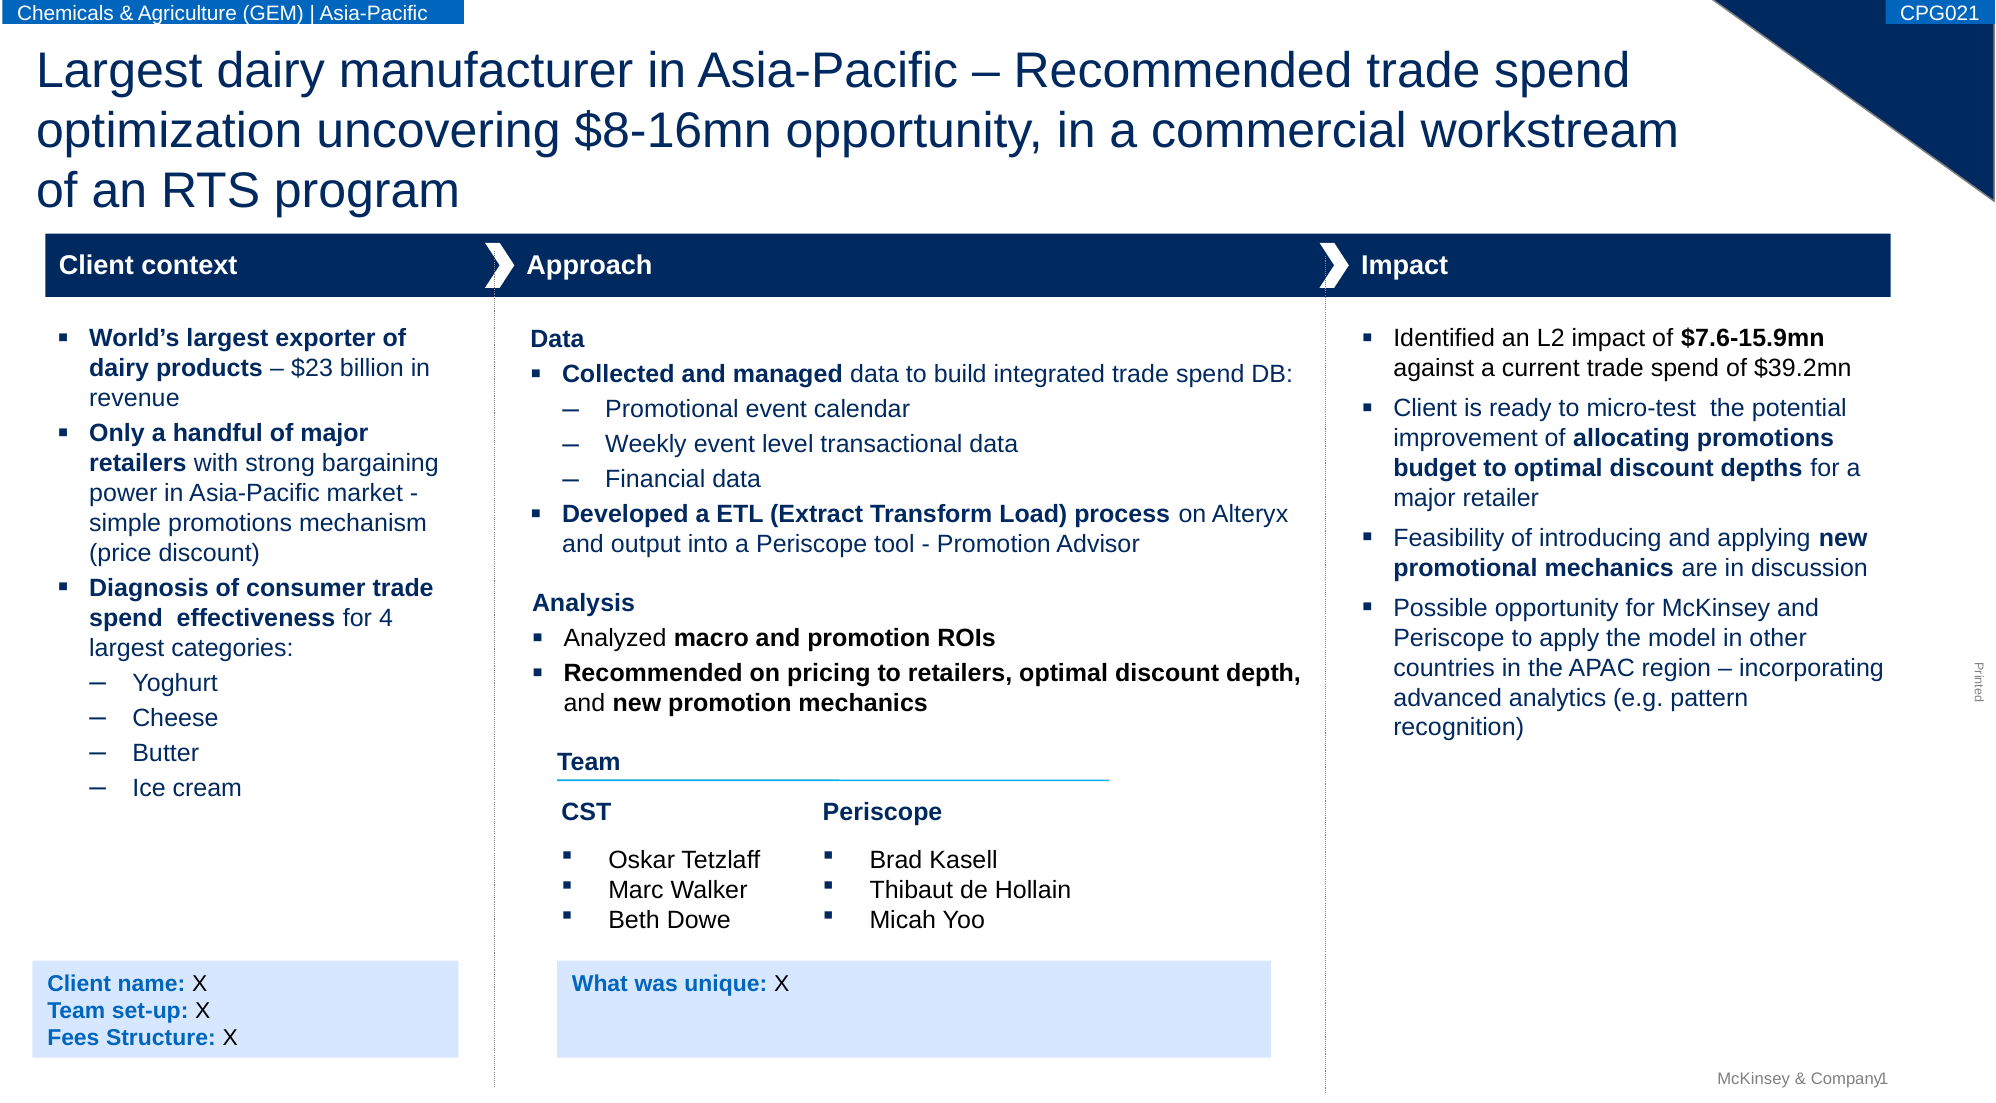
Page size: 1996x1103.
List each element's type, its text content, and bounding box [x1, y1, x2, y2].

text_box Impact [1361, 247, 1838, 284]
text_box [43, 232, 1893, 299]
text_box Oskar Tetzlaff Marc Walker Beth Dowe [561, 843, 815, 934]
text_box Client context [58, 247, 491, 284]
text_box CPG021 [1885, 0, 1995, 24]
text_box Identified an L2 impact of $7.6-15.9mn against a current trade spend of $39.2mn Client is ready to micro-test the potential improvement of allocating promotions budget to optimal discount depths for a major retailer Feasibility of introducing and applying new promotional mechanics are in discussion Possible opportunity for McKinsey and Periscope to apply the model in other countries in the APAC region – incorporating advanced analytics (e.g. pattern recognition) [1361, 321, 1886, 741]
text_box Data Collected and managed data to build integrated trade spend DB: Promotional event calendar Weekly event level transactional data Financial data Developed a ETL (Extract Transform Load) process on Alteryx and output into a Periscope tool - Promotion Advisor [530, 322, 1303, 558]
text_box Chemicals & Agriculture (GEM) | Asia-Pacific [290, 0, 464, 24]
text_box Approach [526, 247, 1051, 284]
text_box [483, 240, 517, 290]
title Largest dairy manufacturer in Asia-Pacific – Recommended trade spend optimization uncovering $8-16mn opportunity, in a commercial workstream of an RTS program [35, 37, 1696, 220]
text_box Client name: X Team set-up: X Fees Structure: X [32, 960, 459, 1058]
text_box [1317, 240, 1351, 290]
text_box Team [557, 745, 901, 776]
text_box Analysis Analyzed macro and promotion ROIs Recommended on pricing to retailers, optimal discount depth, and new promotion mechanics [531, 586, 1303, 717]
text_box World’s largest exporter of dairy products – $23 billion in revenue Only a handful of major retailers with strong bargaining power in Asia-Pacific market - simple promotions mechanism (price discount) Diagnosis of consumer trade spend effectiveness for 4 largest categories: Yoghurt Cheese Butter Ice cream [57, 321, 464, 802]
text_box Periscope [822, 795, 1064, 826]
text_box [262, 0, 289, 27]
text_box CST [561, 795, 803, 826]
text_box Brad Kasell Thibaut de Hollain Micah Yoo [822, 843, 1114, 934]
text_box What was unique: X [557, 960, 1272, 1058]
text_box Chemicals & Agriculture (GEM) | Asia-Pacific [2, 0, 260, 24]
